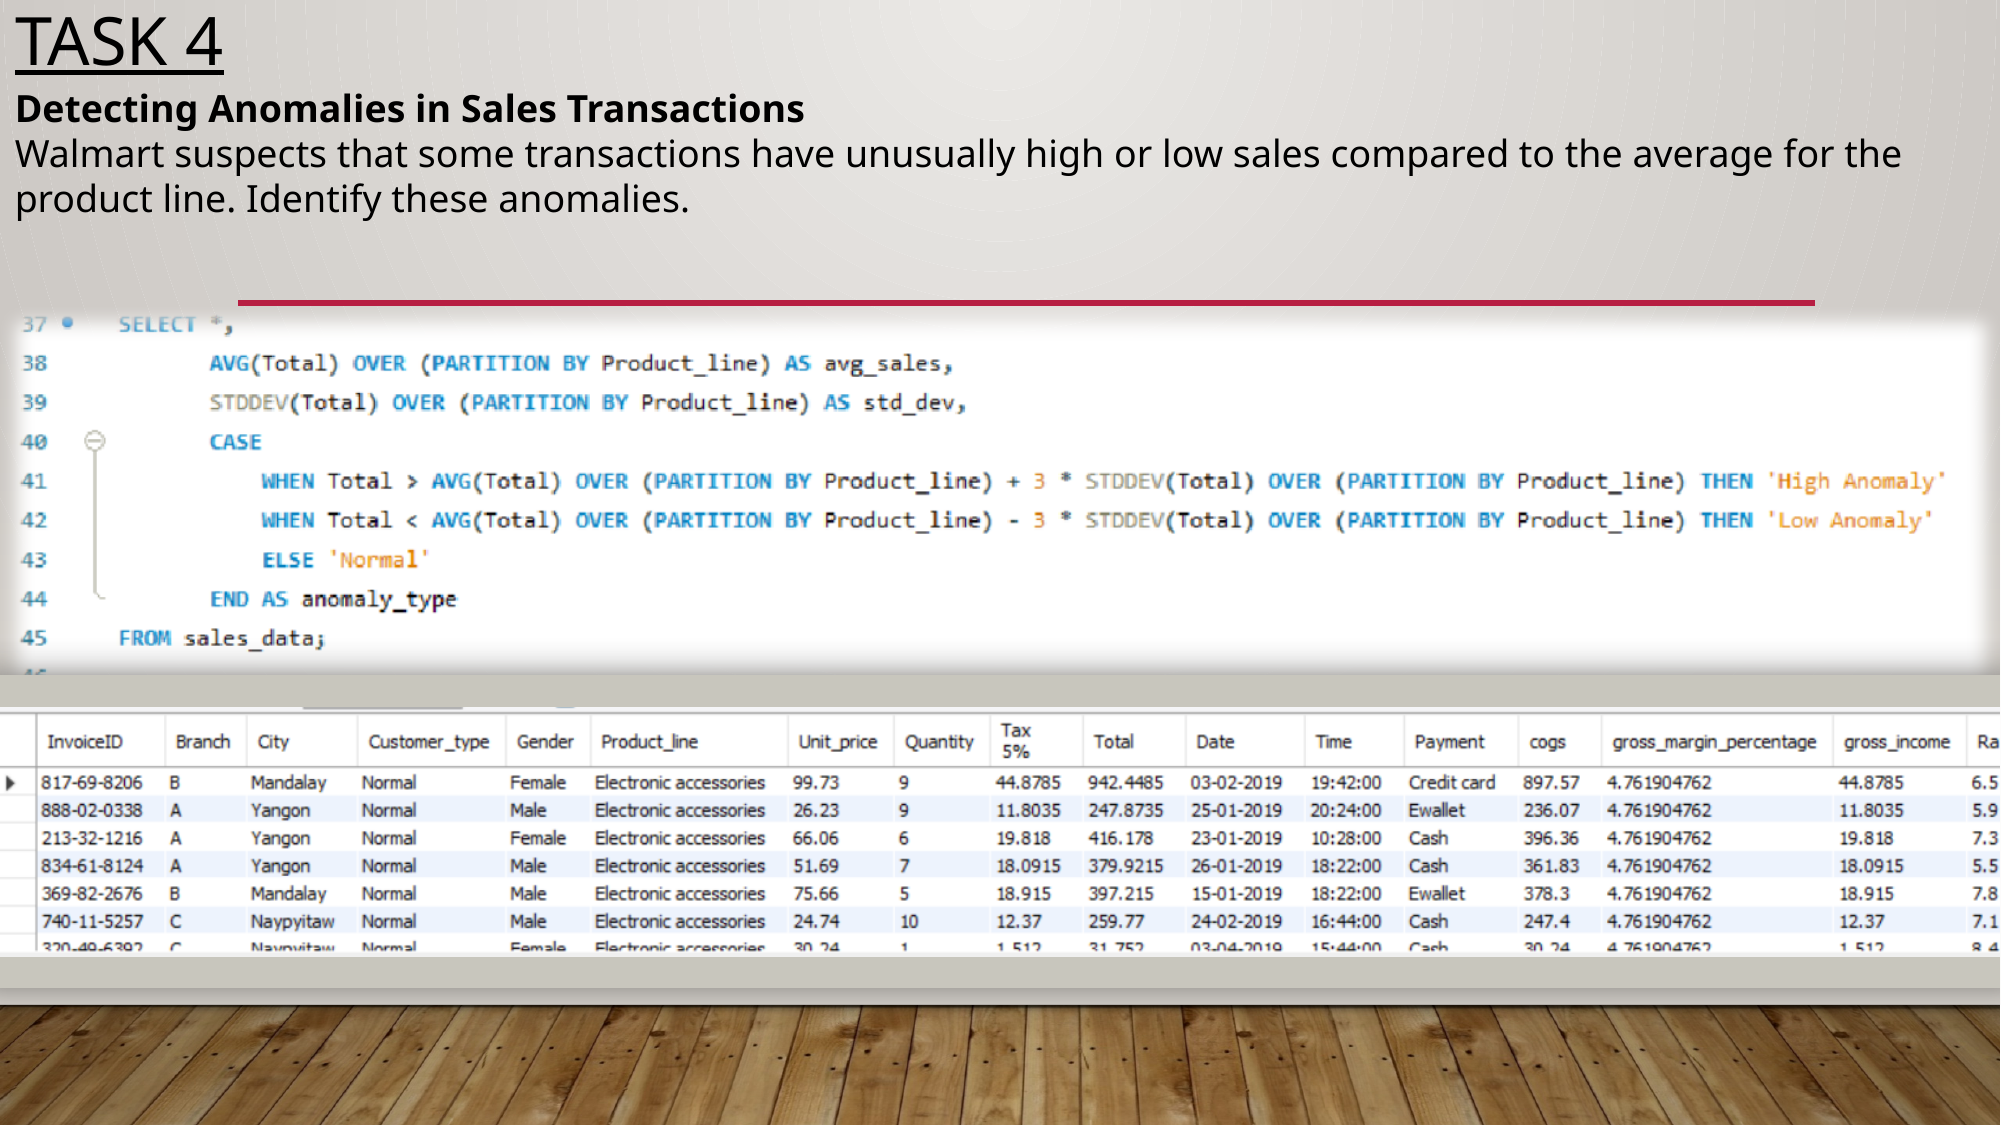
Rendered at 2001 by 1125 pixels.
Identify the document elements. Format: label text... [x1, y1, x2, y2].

text_box Detecting Anomalies in Sales Transactions Walmart suspects that some transactions have unusually high or low sales compared to the average for the product line. Identify these anomalies. [0, 77, 2000, 228]
picture [0, 1005, 2000, 1125]
picture [0, 305, 2000, 692]
title TASK 4 [0, 0, 262, 77]
picture [0, 706, 2000, 958]
